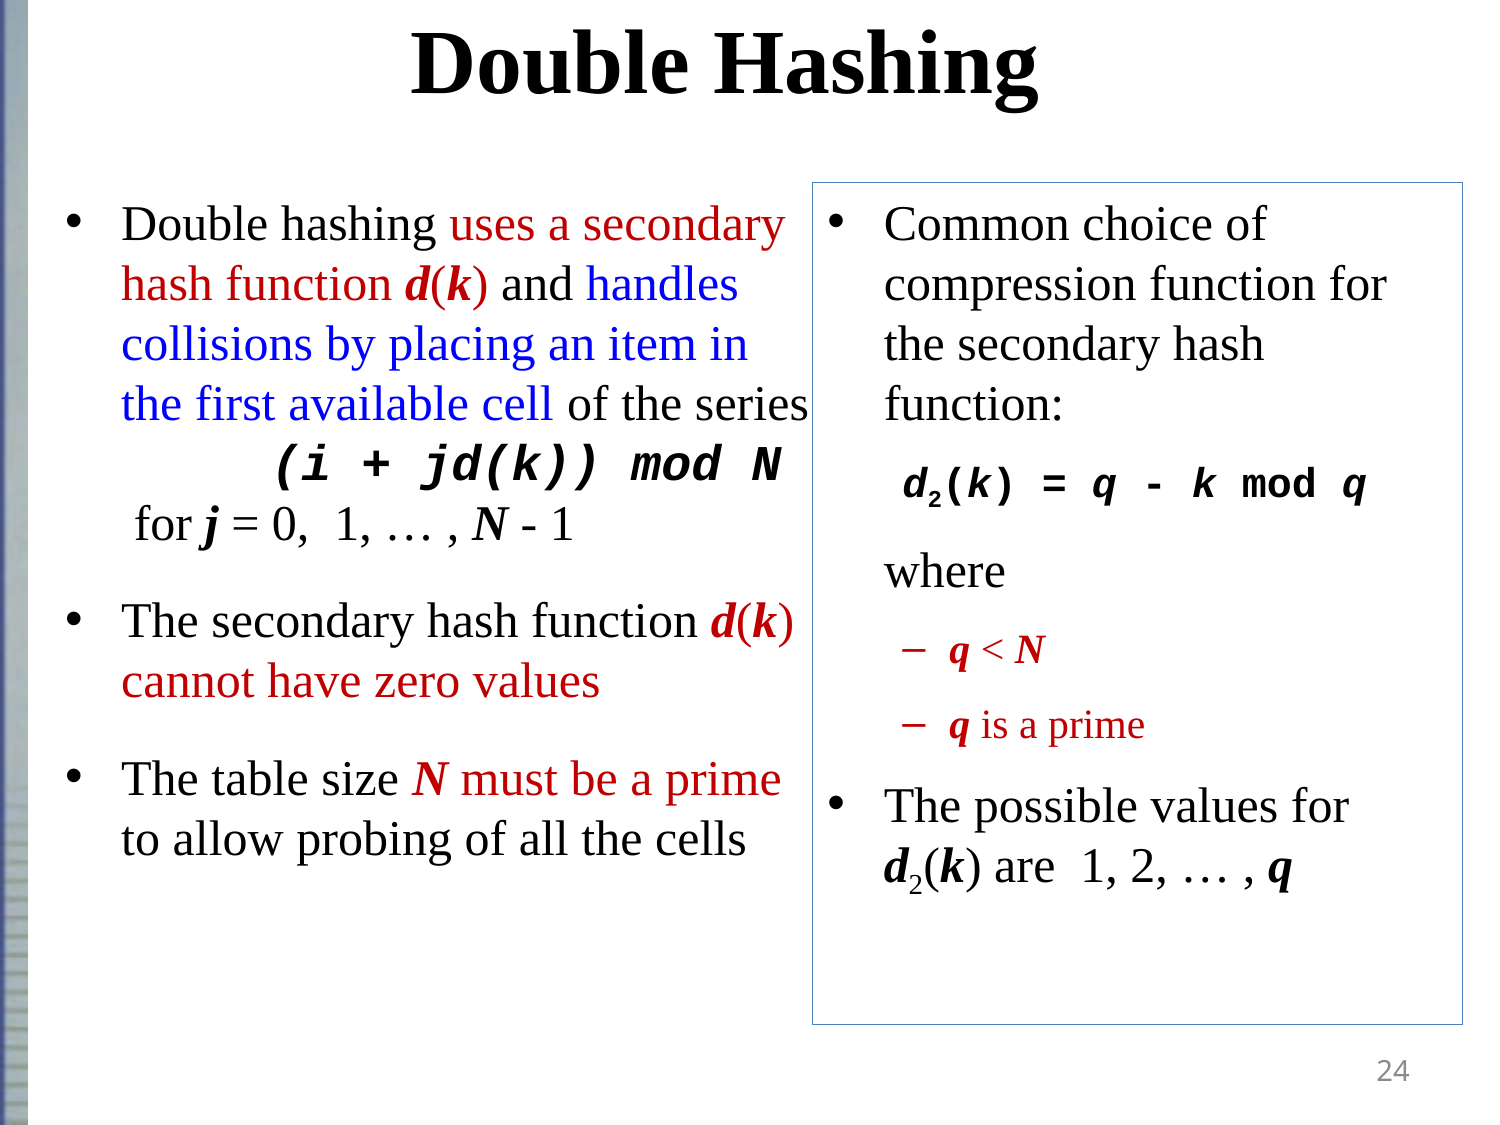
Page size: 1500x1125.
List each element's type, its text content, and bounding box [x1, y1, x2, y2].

slide_number 24 [1074, 1042, 1425, 1103]
title Double Hashing [50, 13, 1400, 100]
picture [0, 0, 28, 1125]
list Common choice of compression function for the secondary hash function: d2(k) = q - k mod q where q < N q is a prime The possible values for d2(k) are 1, 2, … , q [812, 182, 1463, 1025]
list Double hashing uses a secondary hash function d(k) and handles collisions by placing an item in the first available cell of the series (i + jd(k)) mod N for j = 0, 1, … , N - 1 The secondary hash function d(k) cannot have zero values The table size N must be a prime to allow probing of all the cells [50, 182, 812, 979]
